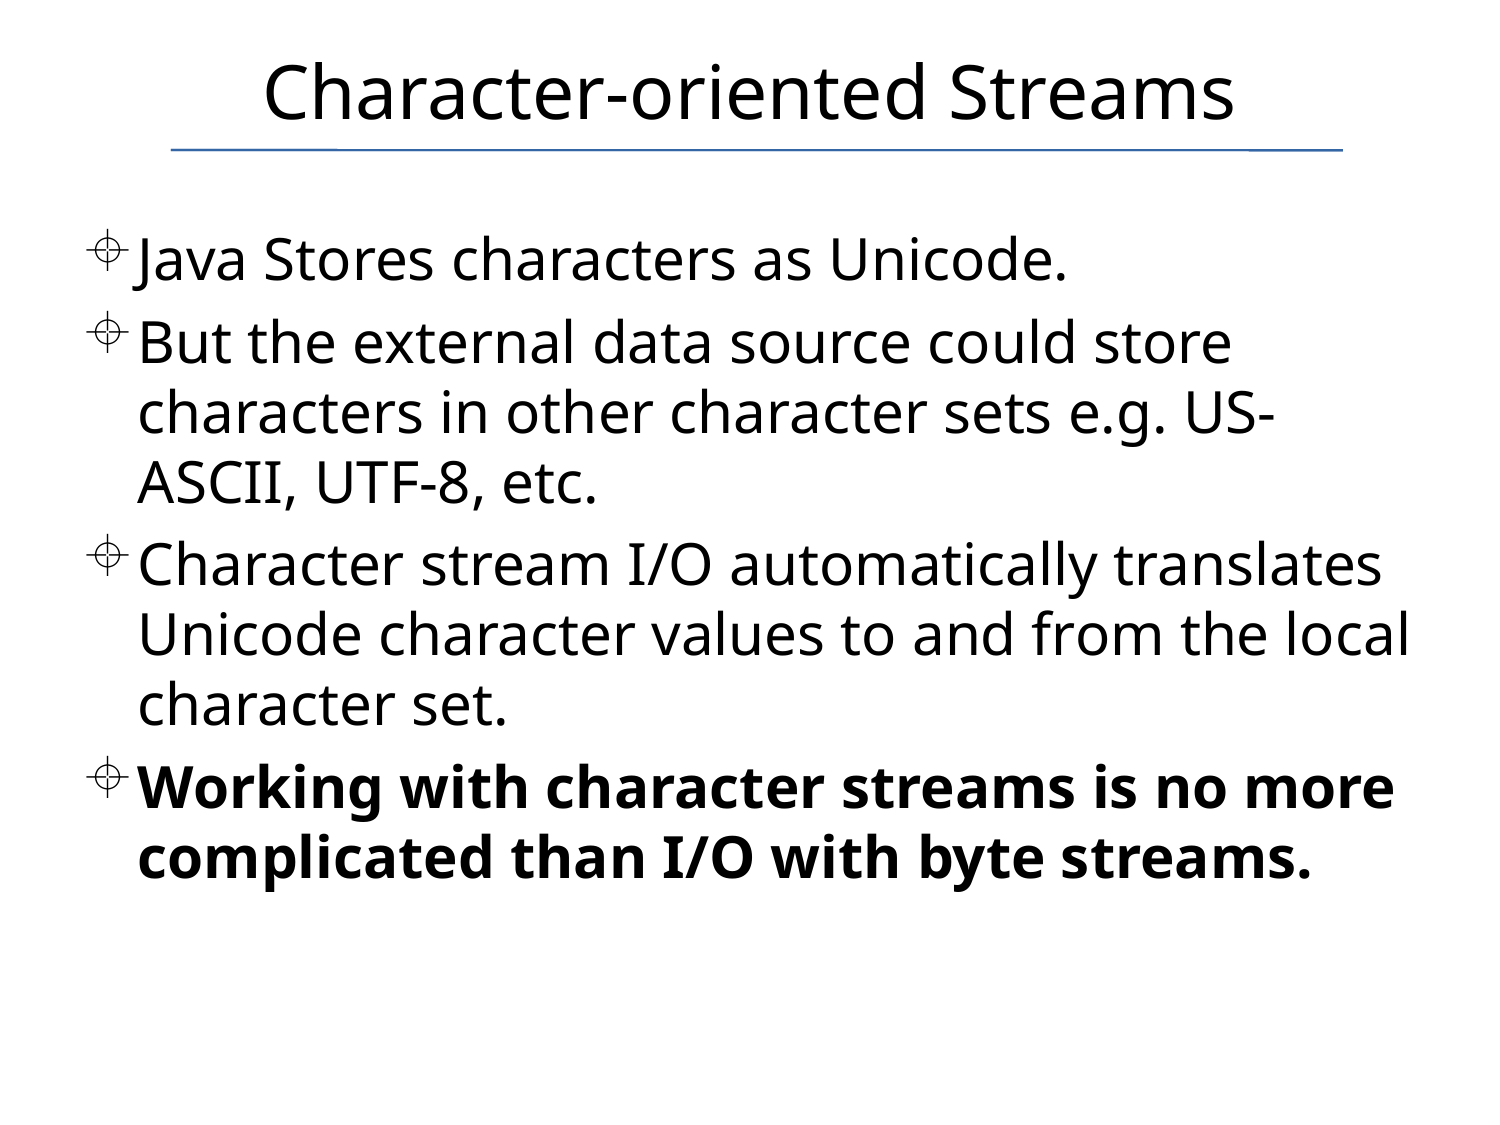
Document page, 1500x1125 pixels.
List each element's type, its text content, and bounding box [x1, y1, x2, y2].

list Java Stores characters as Unicode. But the external data source could store characters in other character sets e.g. US-ASCII, UTF-8, etc. Character stream I/O automatically translates Unicode character values to and from the local character set. Working with character streams is no more complicated than I/O with byte streams. [74, 221, 1426, 1125]
title Character-oriented Streams [74, 0, 1426, 179]
